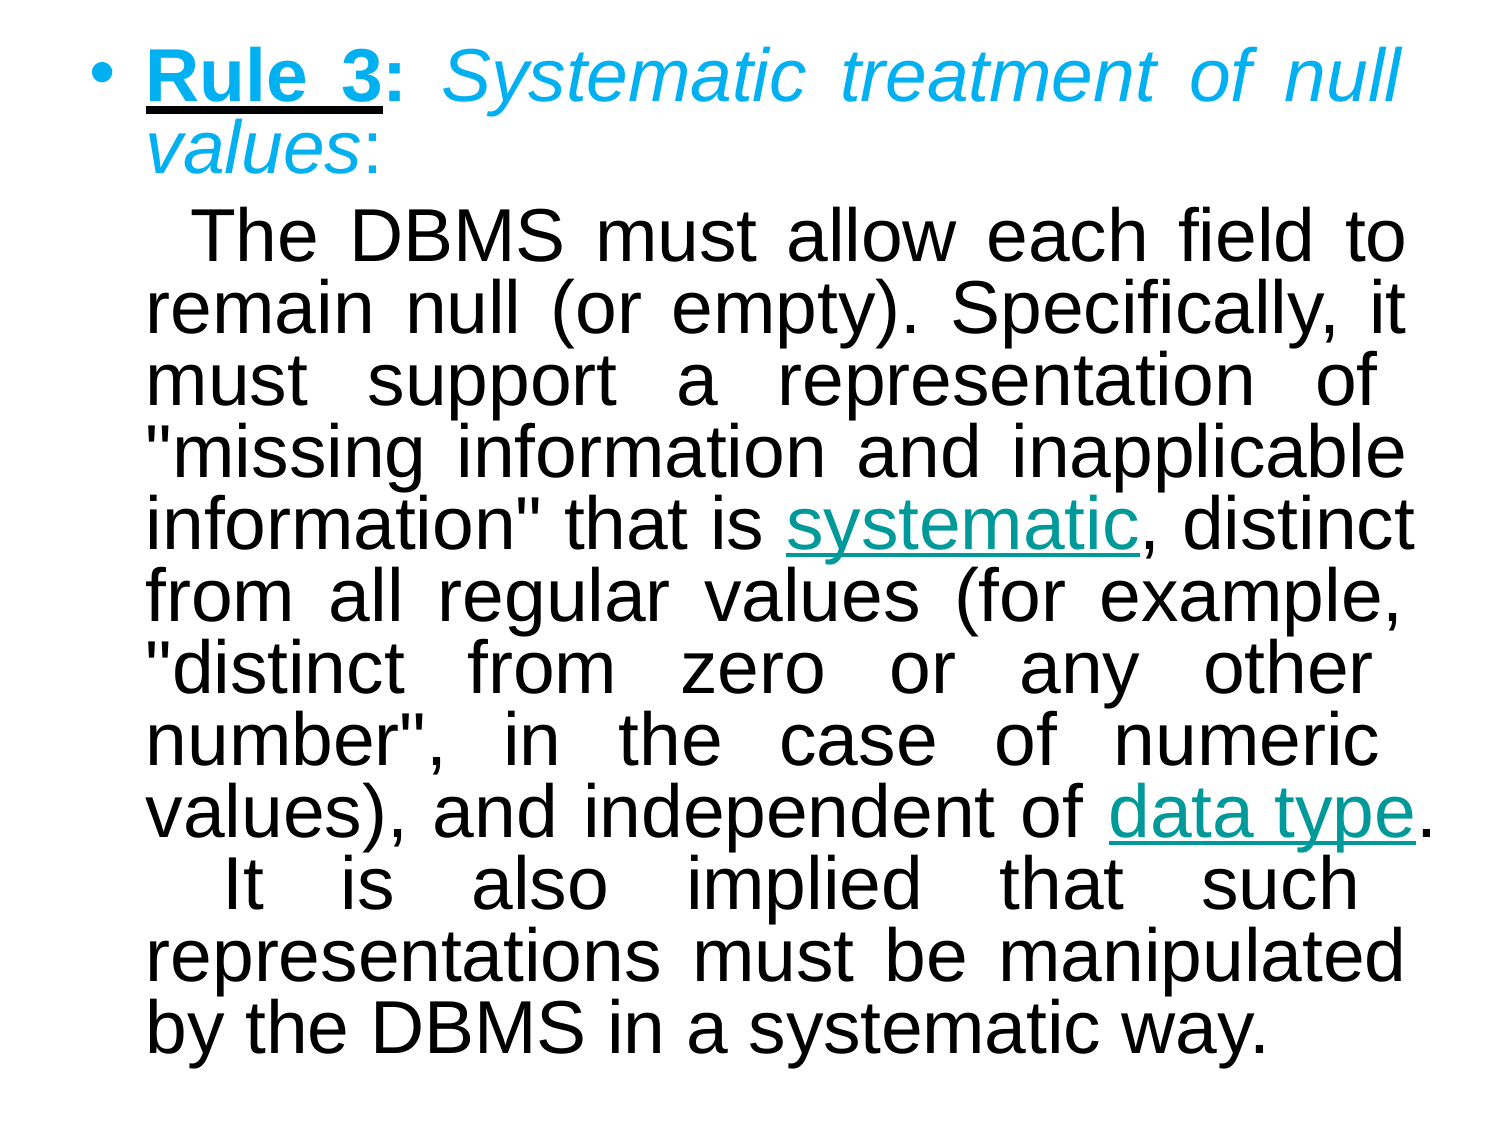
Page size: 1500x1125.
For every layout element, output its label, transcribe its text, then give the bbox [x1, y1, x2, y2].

text_box Rule 3: Systematic treatment of null values: The DBMS must allow each field to remain null (or empty). Specifically, it must support a representation of "missing information and inapplicable information" that is systematic, distinct from all regular values (for example, "distinct from zero or any other number", in the case of numeric values), and independent of data type. It is also implied that such representations must be manipulated by the DBMS in a systematic way. [87, 24, 1438, 1068]
